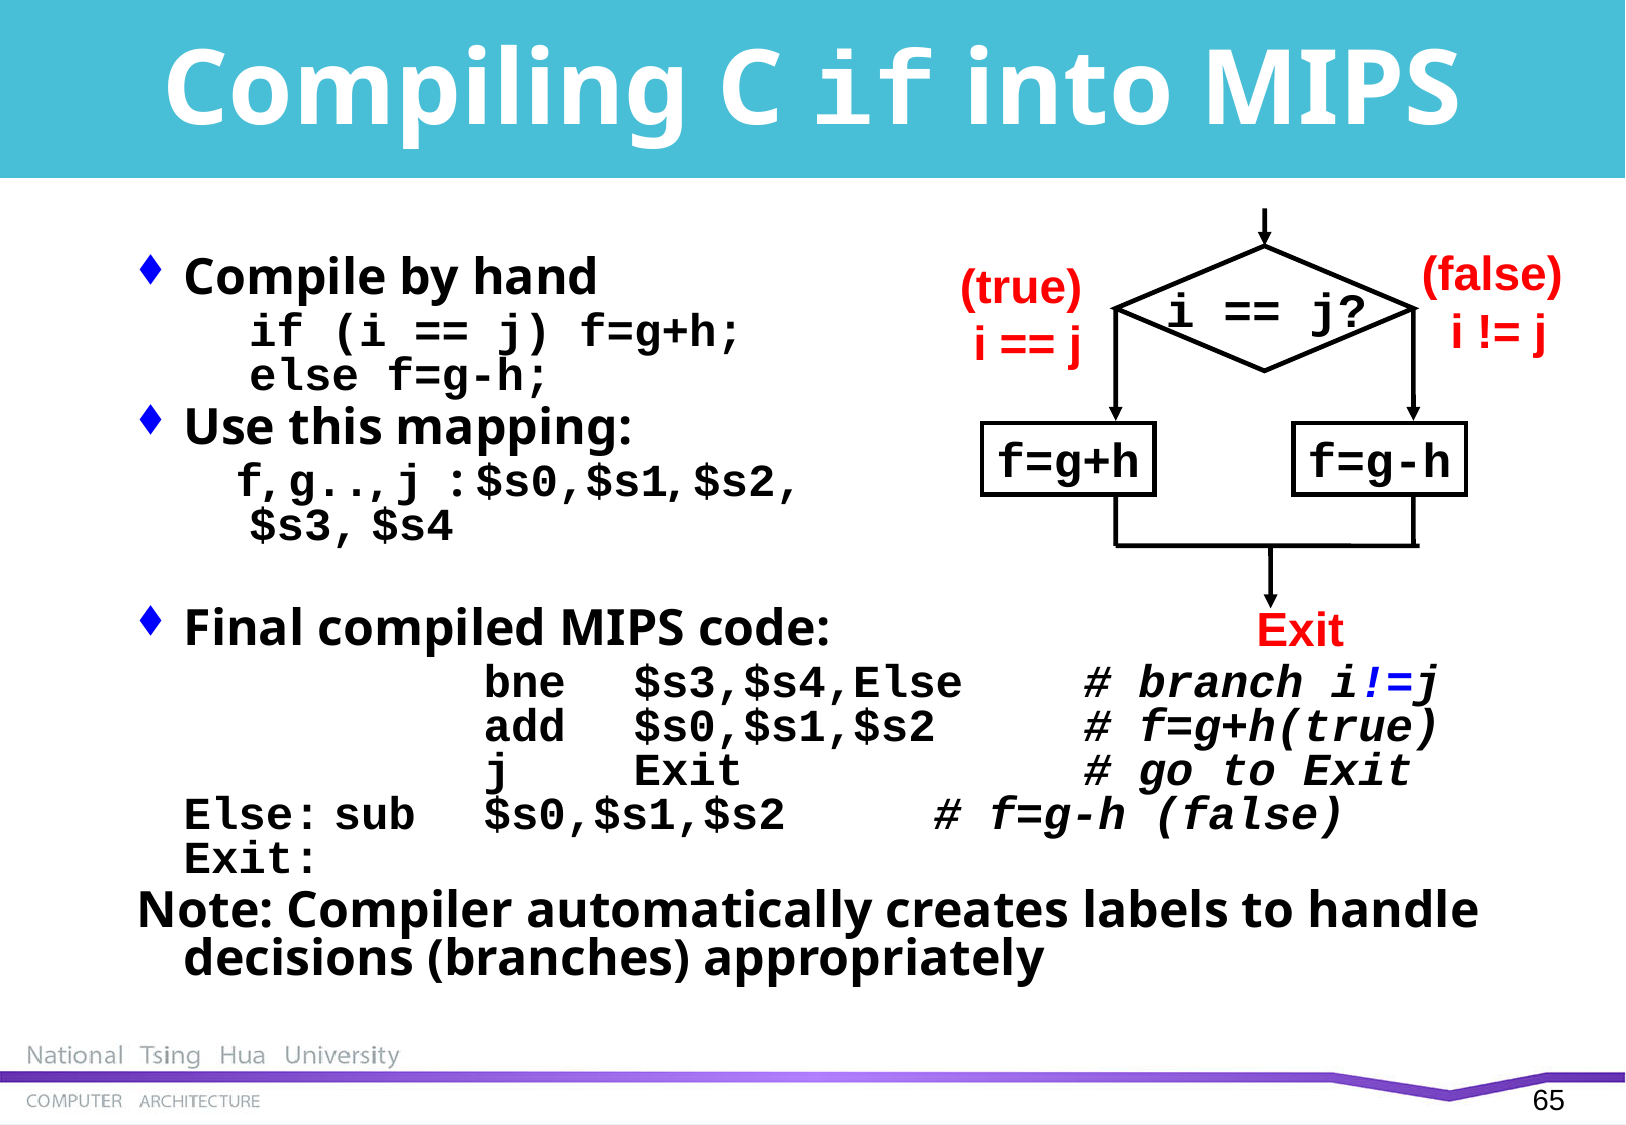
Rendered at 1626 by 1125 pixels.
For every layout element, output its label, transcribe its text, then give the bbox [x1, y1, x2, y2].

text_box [938, 208, 1599, 663]
title Compiling C if into MIPS [121, 19, 1504, 167]
slide_number 64 [1241, 1060, 1581, 1125]
list Compile by hand if (i == j) f=g+h; else f=g-h; Use this mapping: f, g.., j : $s0,$s1, $s2, $s3, $s4 Final compiled MIPS code: bne $s3,$s4,Else # branch i!=j add $s0,$s1,$s2 # f=g+h(true) j Exit # go to Exit Else: sub $s0,$s1,$s2 # f=g-h (false) Exit: Note: Compiler automatically creates labels to handle decisions (branches) appropriately [121, 248, 1504, 1085]
picture [0, 0, 1626, 1125]
